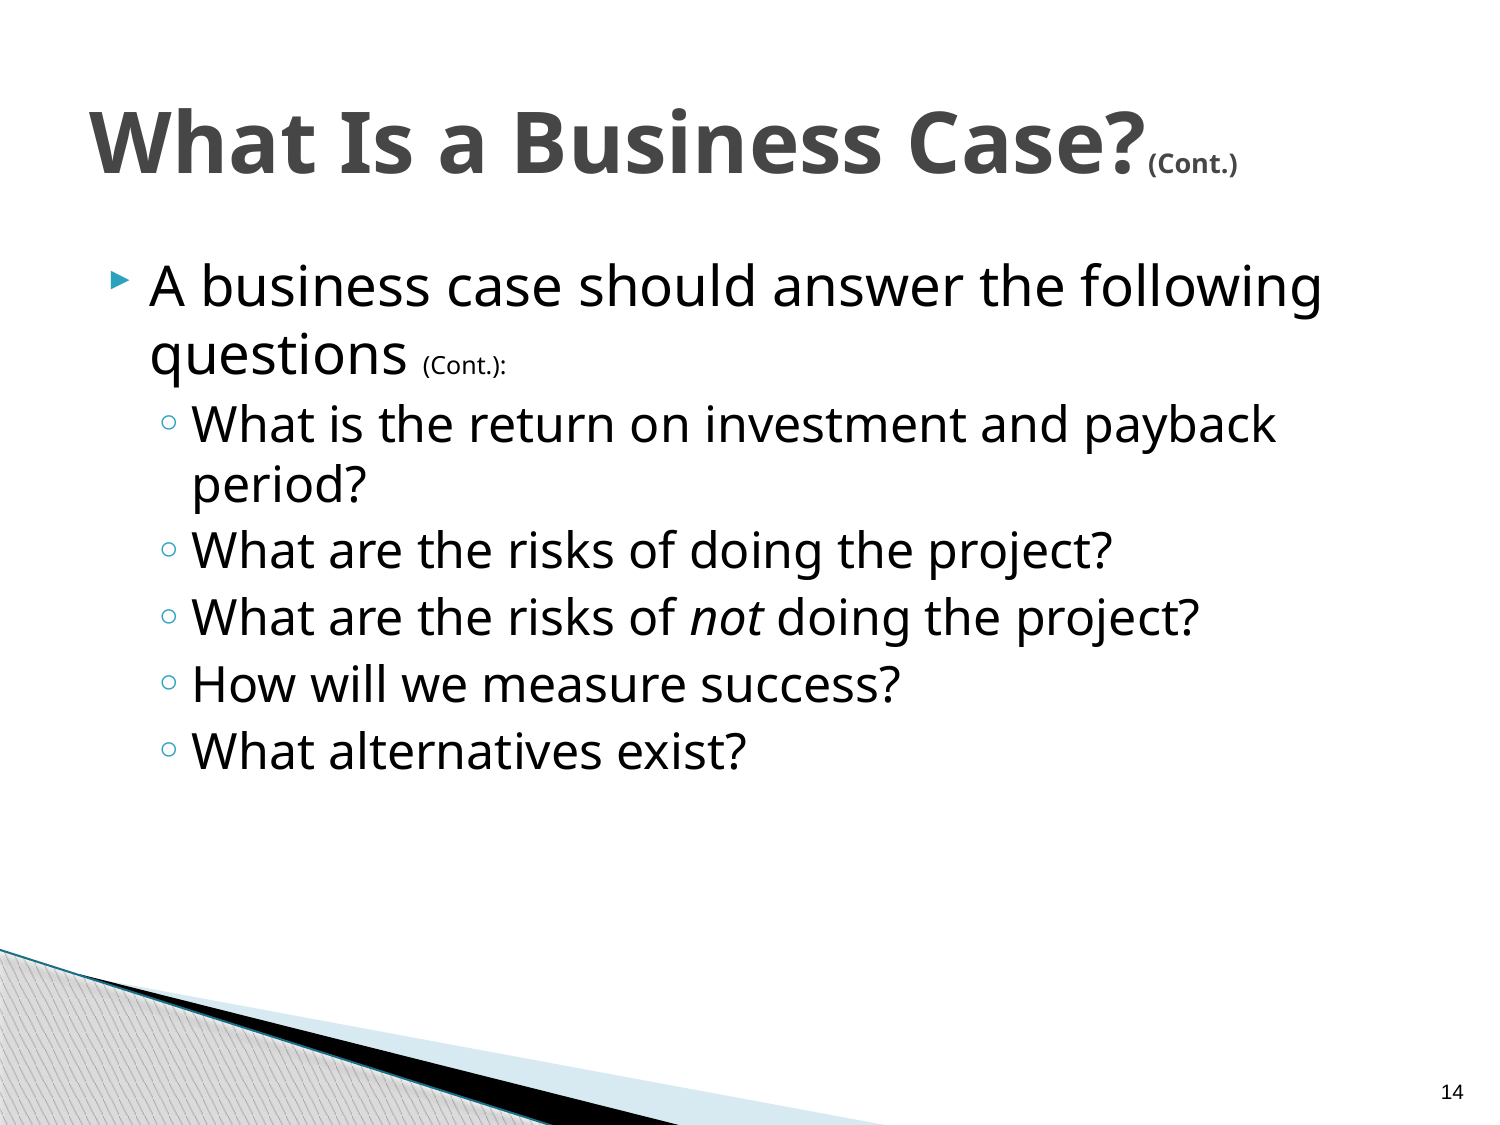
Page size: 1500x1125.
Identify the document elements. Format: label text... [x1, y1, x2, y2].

list A business case should answer the following questions (Cont.): What is the return on investment and payback period? What are the risks of doing the project? What are the risks of not doing the project? How will we measure success? What alternatives exist? [75, 243, 1425, 986]
title What Is a Business Case?(Cont.) [75, 45, 1425, 233]
slide_number 14 [1418, 1051, 1479, 1112]
